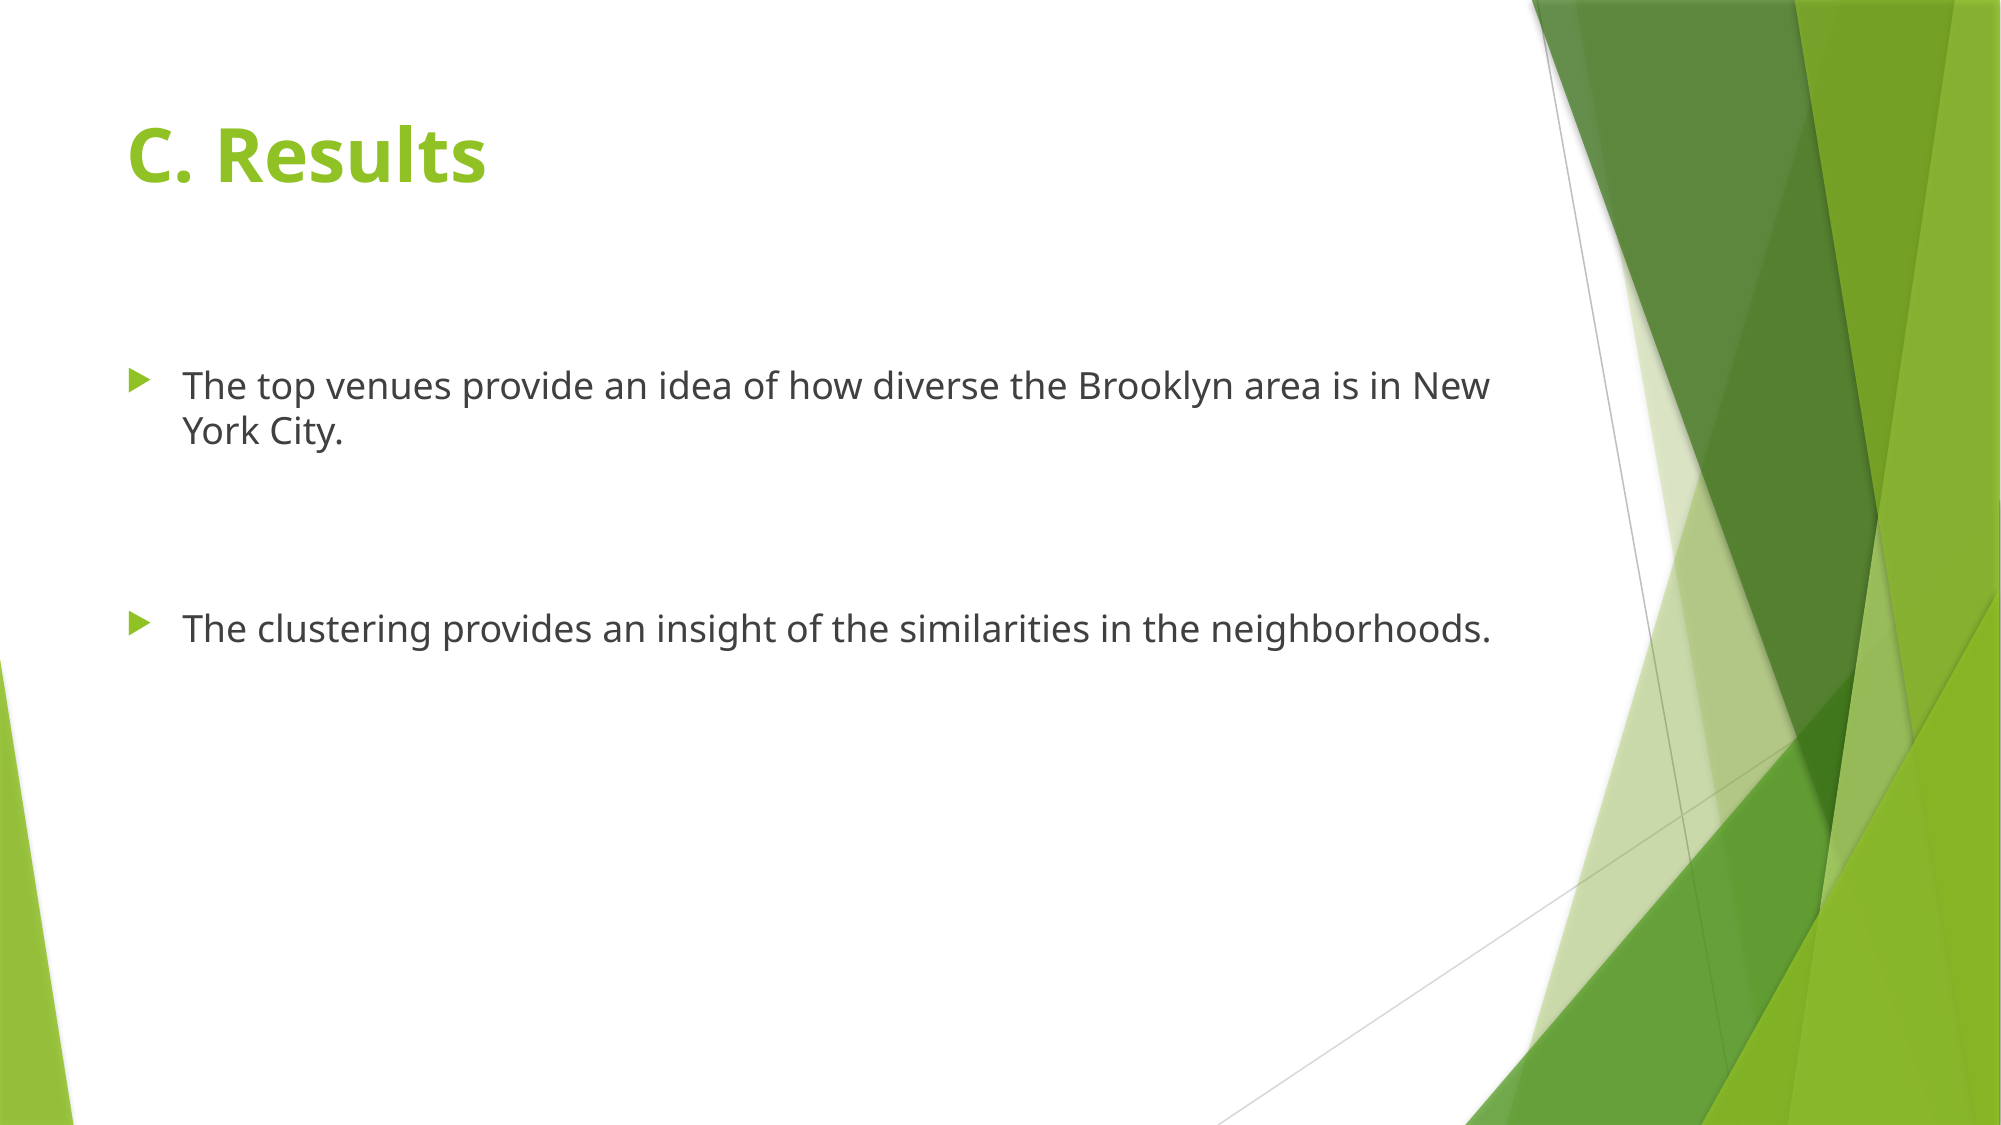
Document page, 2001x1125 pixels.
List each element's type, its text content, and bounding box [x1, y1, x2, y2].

list The top venues provide an idea of how diverse the Brooklyn area is in New York City. The clustering provides an insight of the similarities in the neighborhoods. [111, 354, 1522, 992]
title C. Results [111, 99, 1522, 317]
